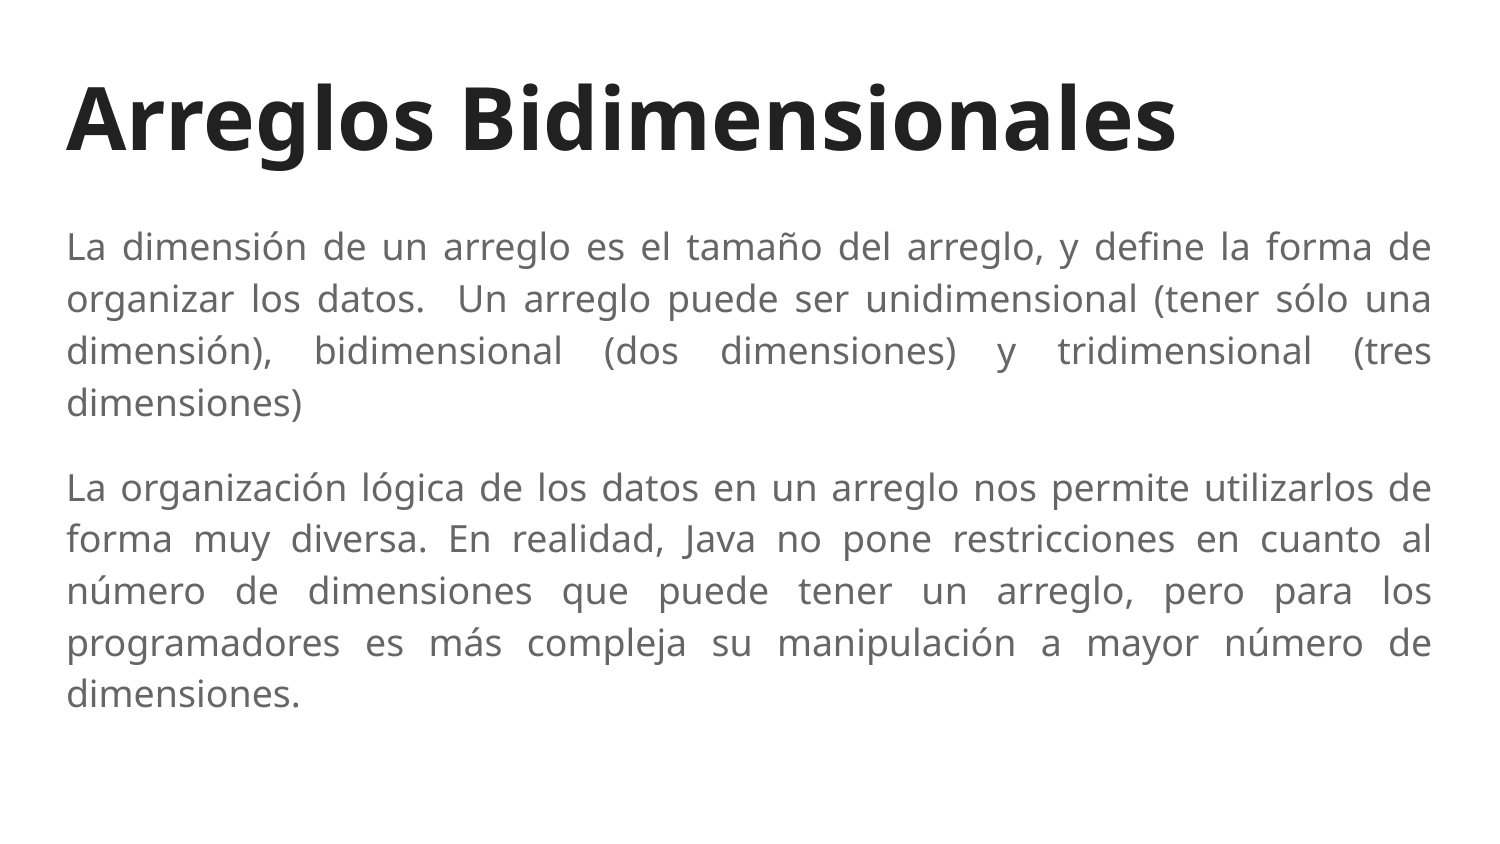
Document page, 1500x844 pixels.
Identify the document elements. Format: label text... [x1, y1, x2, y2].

title Arreglos Bidimensionales [51, 48, 1449, 180]
list La dimensión de un arreglo es el tamaño del arreglo, y define la forma de organizar los datos. Un arreglo puede ser unidimensional (tener sólo una dimensión), bidimensional (dos dimensiones) y tridimensional (tres dimensiones) La organización lógica de los datos en un arreglo nos permite utilizarlos de forma muy diversa. En realidad, Java no pone restricciones en cuanto al número de dimensiones que puede tener un arreglo, pero para los programadores es más compleja su manipulación a mayor número de dimensiones. [51, 201, 1449, 789]
